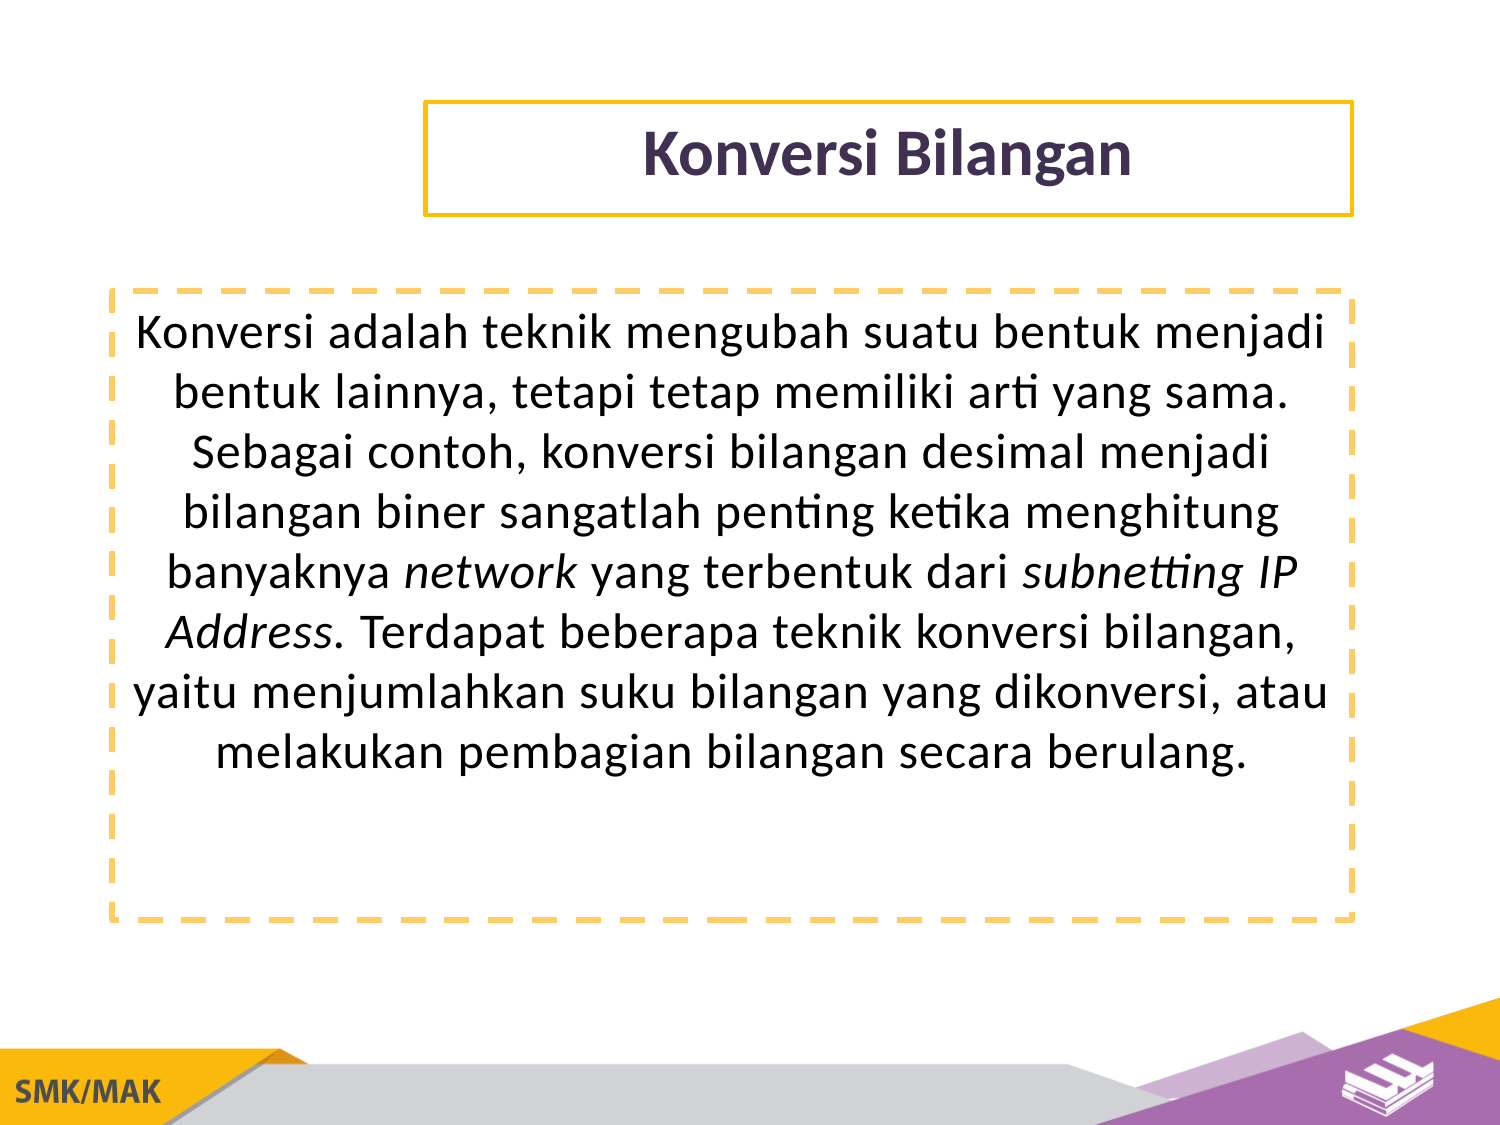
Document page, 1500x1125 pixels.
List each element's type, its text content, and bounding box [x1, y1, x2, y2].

list Konversi adalah teknik mengubah suatu bentuk menjadi bentuk lainnya, tetapi tetap memiliki arti yang sama. Sebagai contoh, konversi bilangan desimal menjadi bilangan biner sangatlah penting ketika menghitung banyaknya network yang terbentuk dari subnetting IP Address. Terdapat beberapa teknik konversi bilangan, yaitu menjumlahkan suku bilangan yang dikonversi, atau melakukan pembagian bilangan secara berulang. [112, 290, 1353, 921]
text_box Konversi Bilangan [423, 100, 1354, 217]
picture [0, 998, 1500, 1125]
